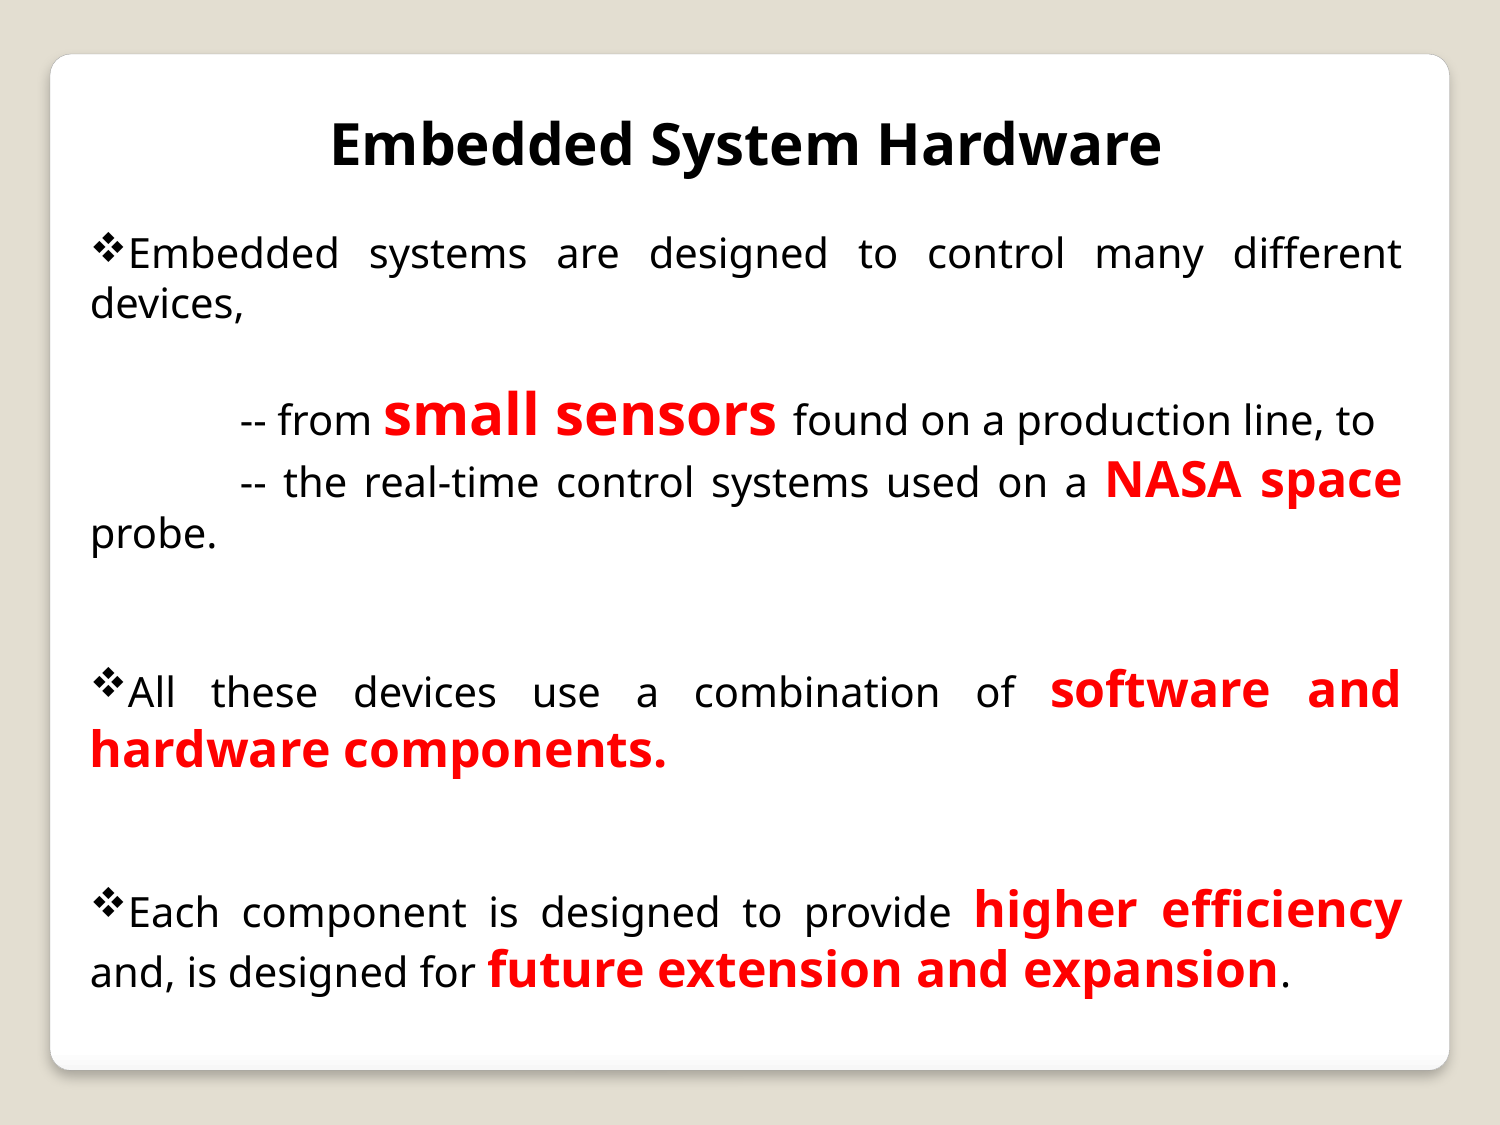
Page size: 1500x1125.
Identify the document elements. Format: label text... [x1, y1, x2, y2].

text_box Embedded System Hardware Embedded systems are designed to control many different devices, -- from small sensors found on a production line, to -- the real-time control systems used on a NASA space probe. All these devices use a combination of software and hardware components. Each component is designed to provide higher efficiency and, is designed for future extension and expansion. [75, 99, 1418, 1013]
